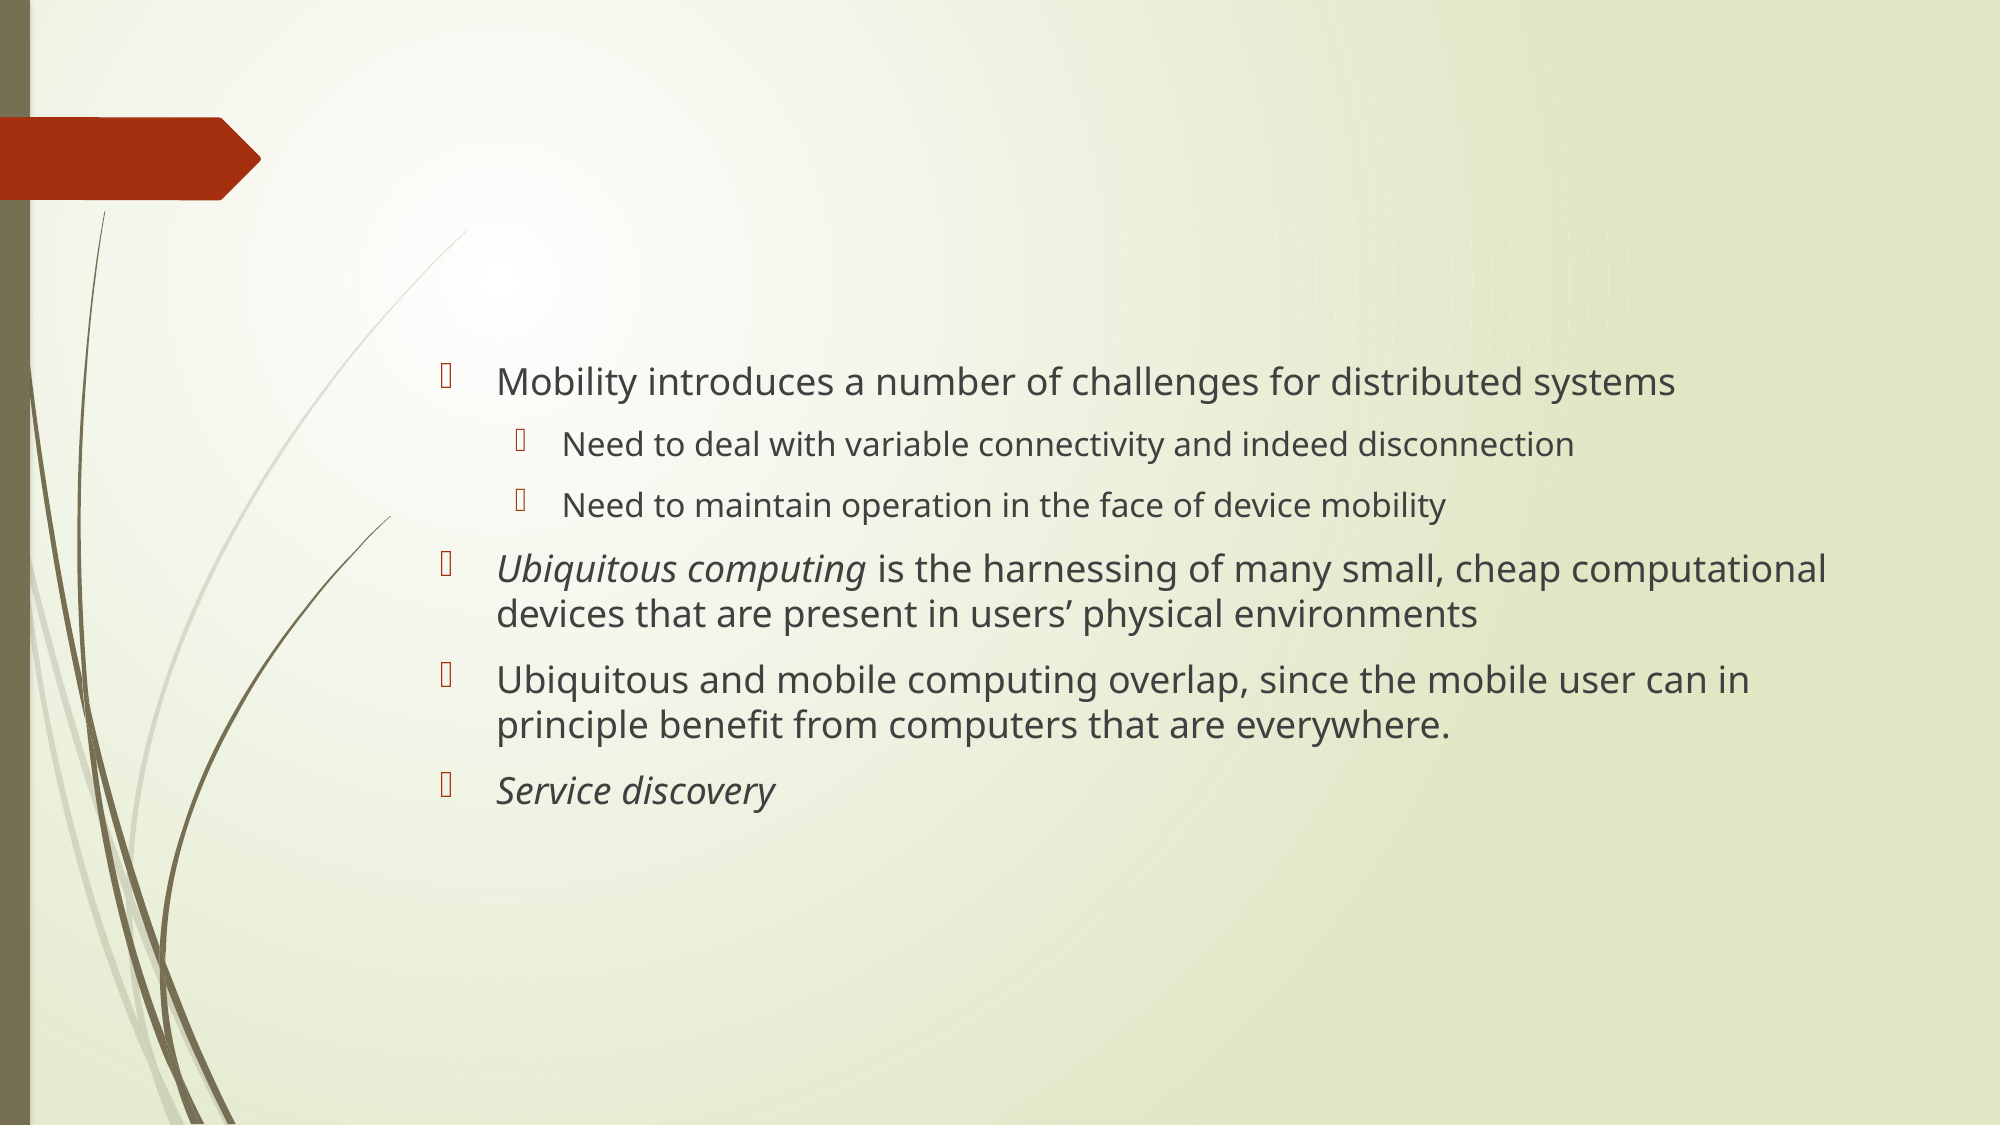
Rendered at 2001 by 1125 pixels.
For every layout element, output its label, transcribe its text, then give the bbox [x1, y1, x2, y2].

list Mobility introduces a number of challenges for distributed systems Need to deal with variable connectivity and indeed disconnection Need to maintain operation in the face of device mobility Ubiquitous computing is the harnessing of many small, cheap computational devices that are present in users’ physical environments Ubiquitous and mobile computing overlap, since the mobile user can in principle benefit from computers that are everywhere. Service discovery [424, 350, 1888, 970]
